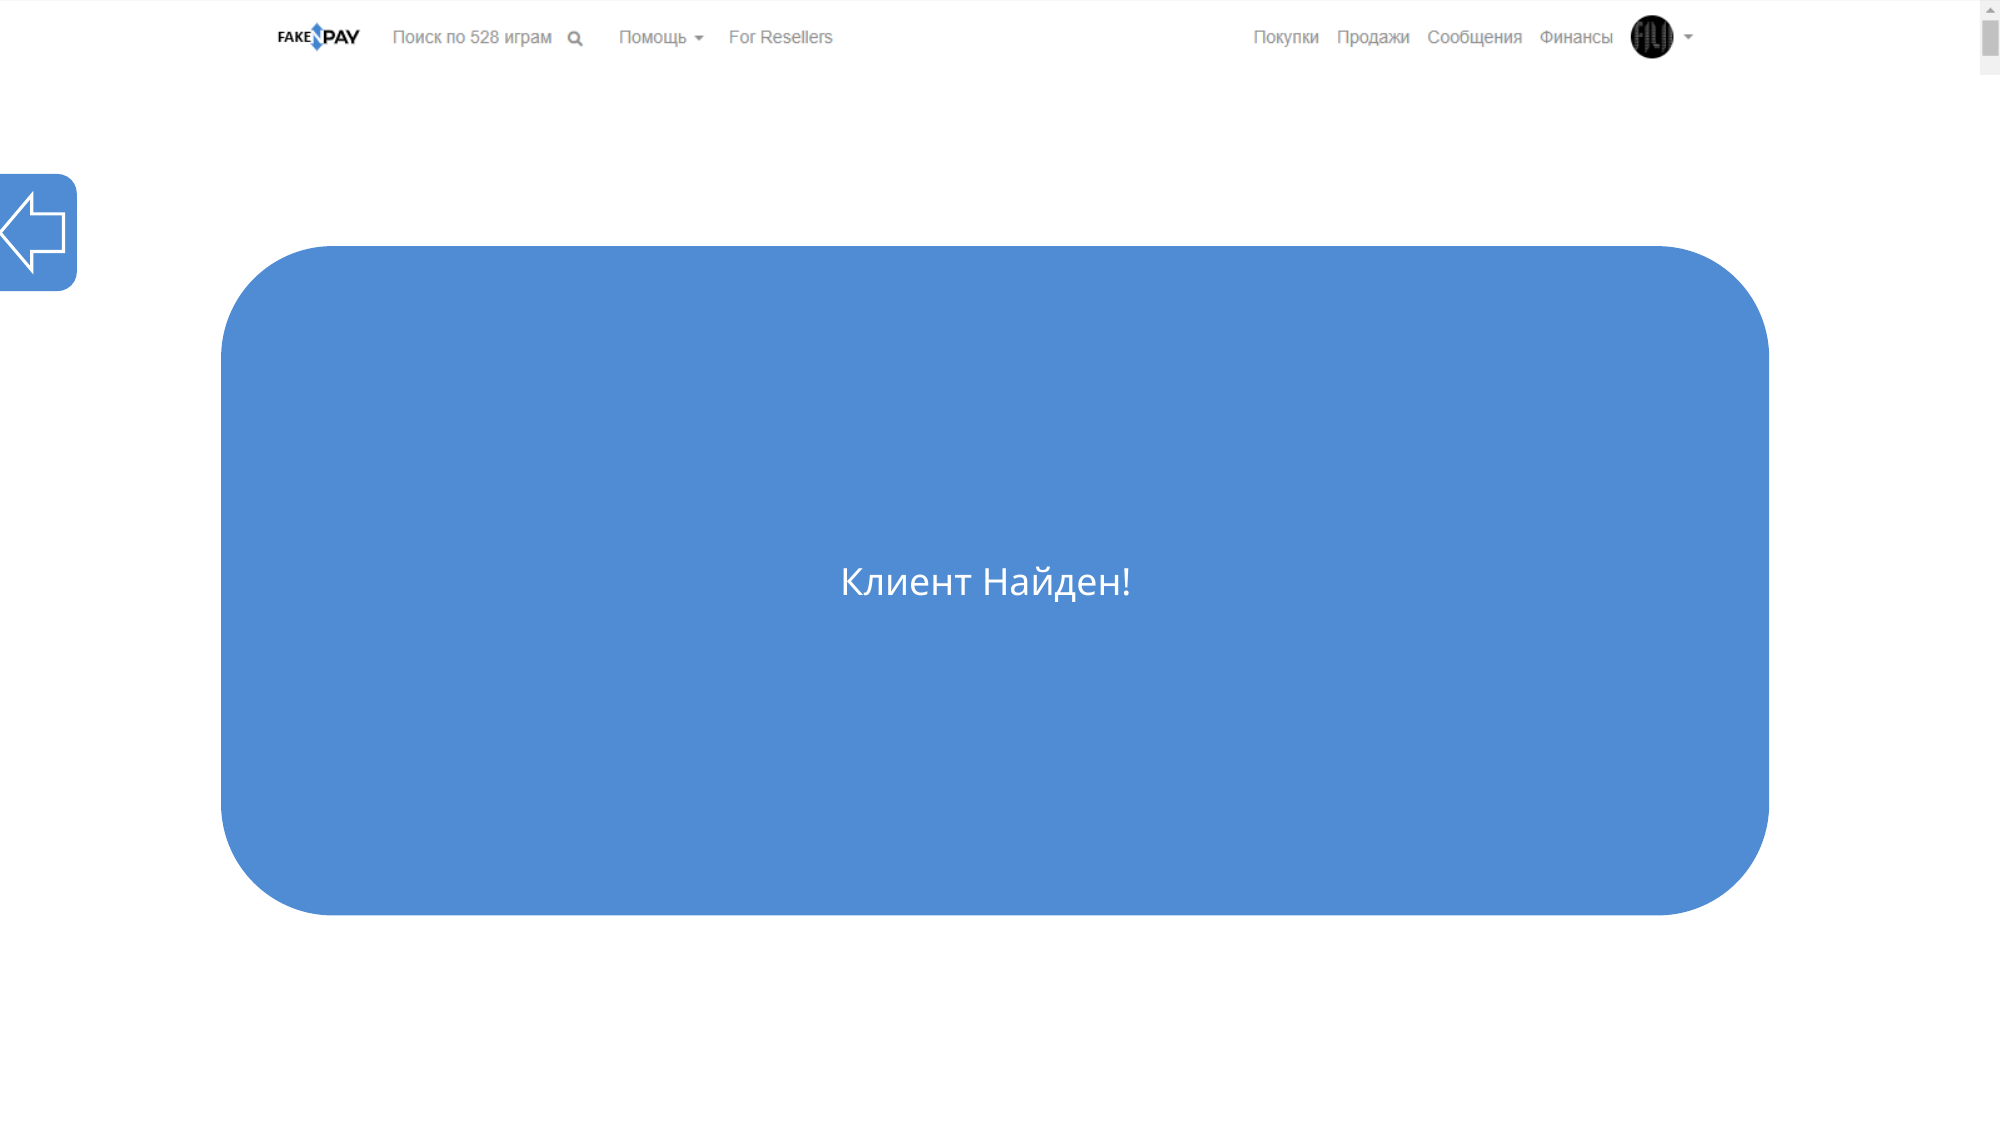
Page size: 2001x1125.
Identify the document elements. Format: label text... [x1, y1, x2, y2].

text_box [0, 190, 66, 275]
text_box [0, 172, 79, 293]
text_box Клиент Найден! [825, 550, 1147, 611]
text_box [219, 244, 1771, 917]
picture [0, 0, 2000, 76]
